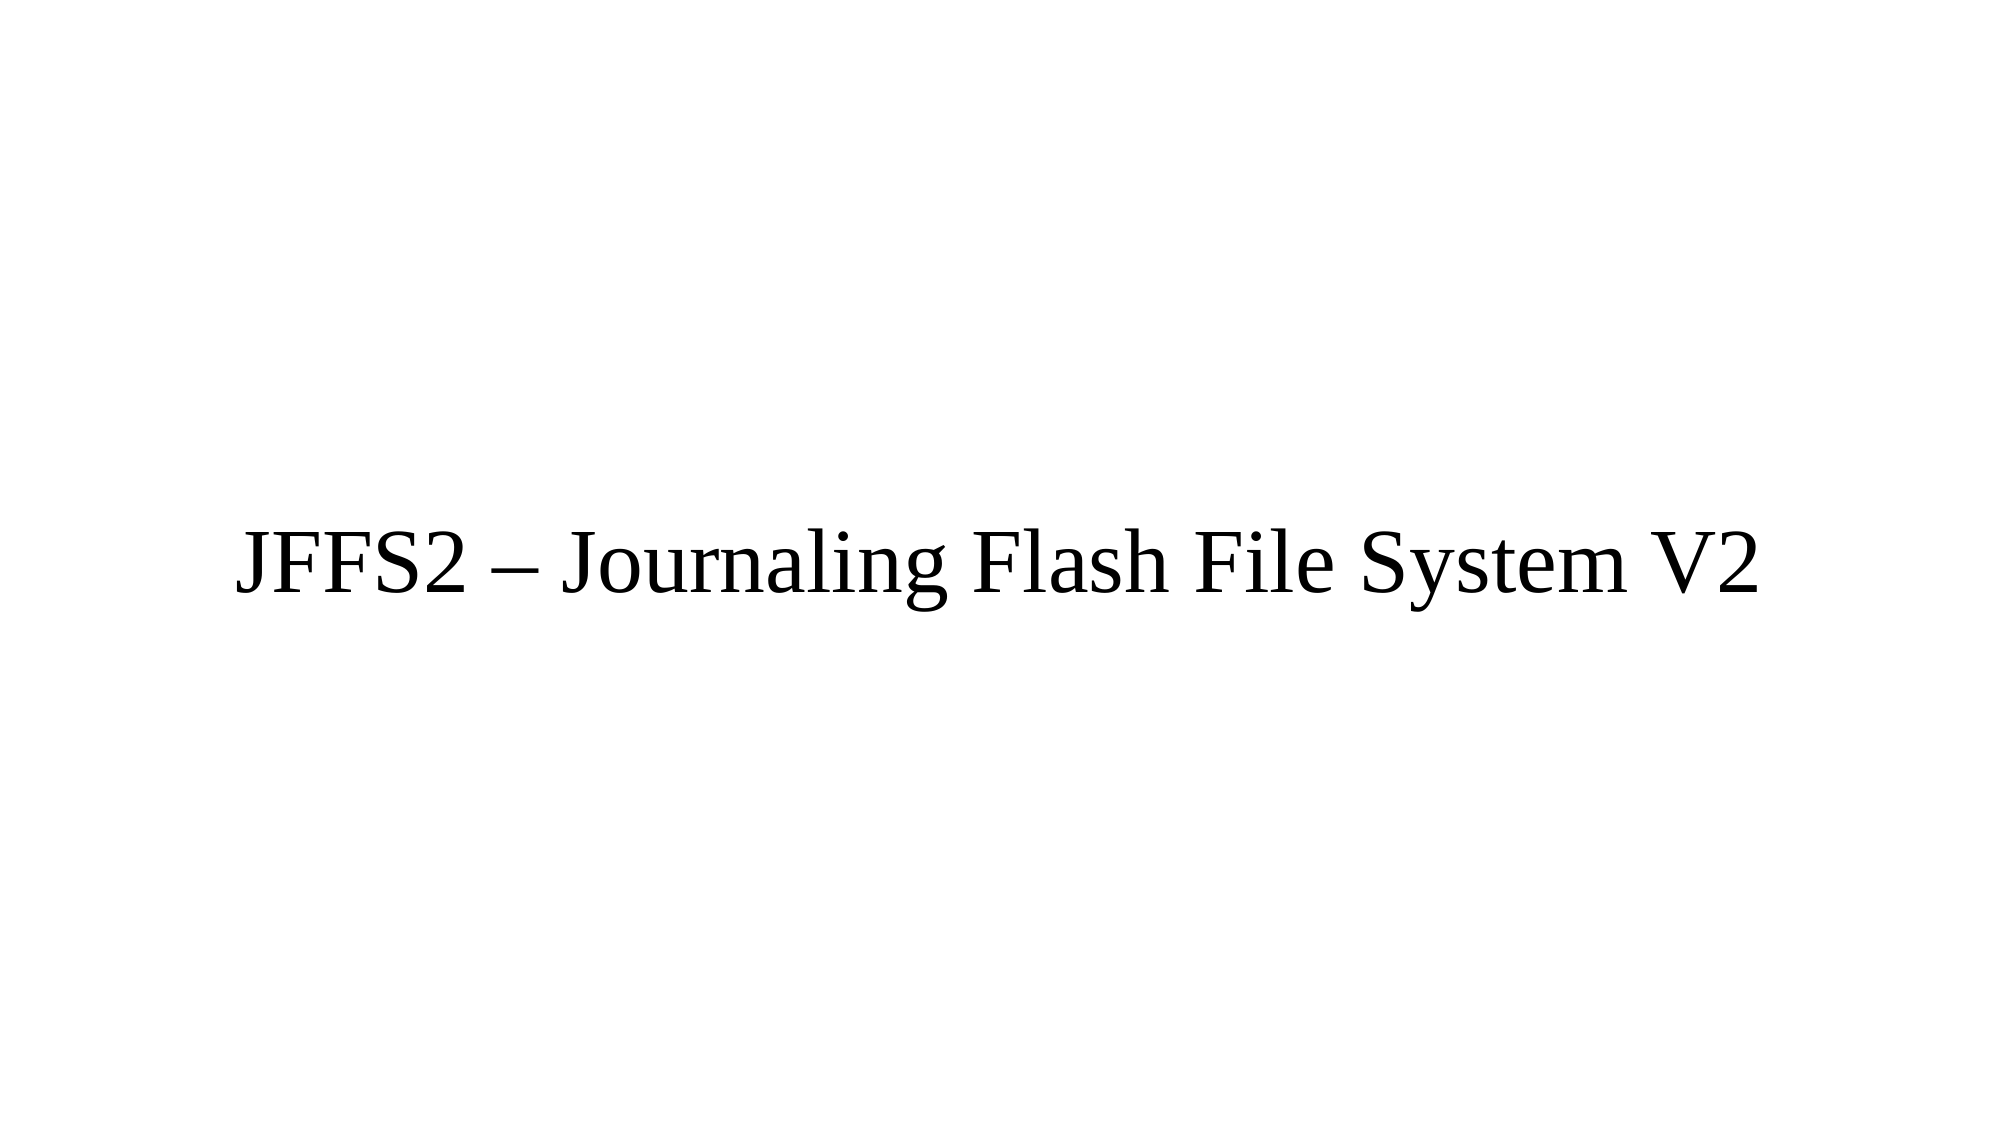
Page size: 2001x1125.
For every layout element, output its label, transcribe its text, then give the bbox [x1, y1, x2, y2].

title JFFS2 – Journaling Flash File System V2 [137, 453, 1863, 672]
